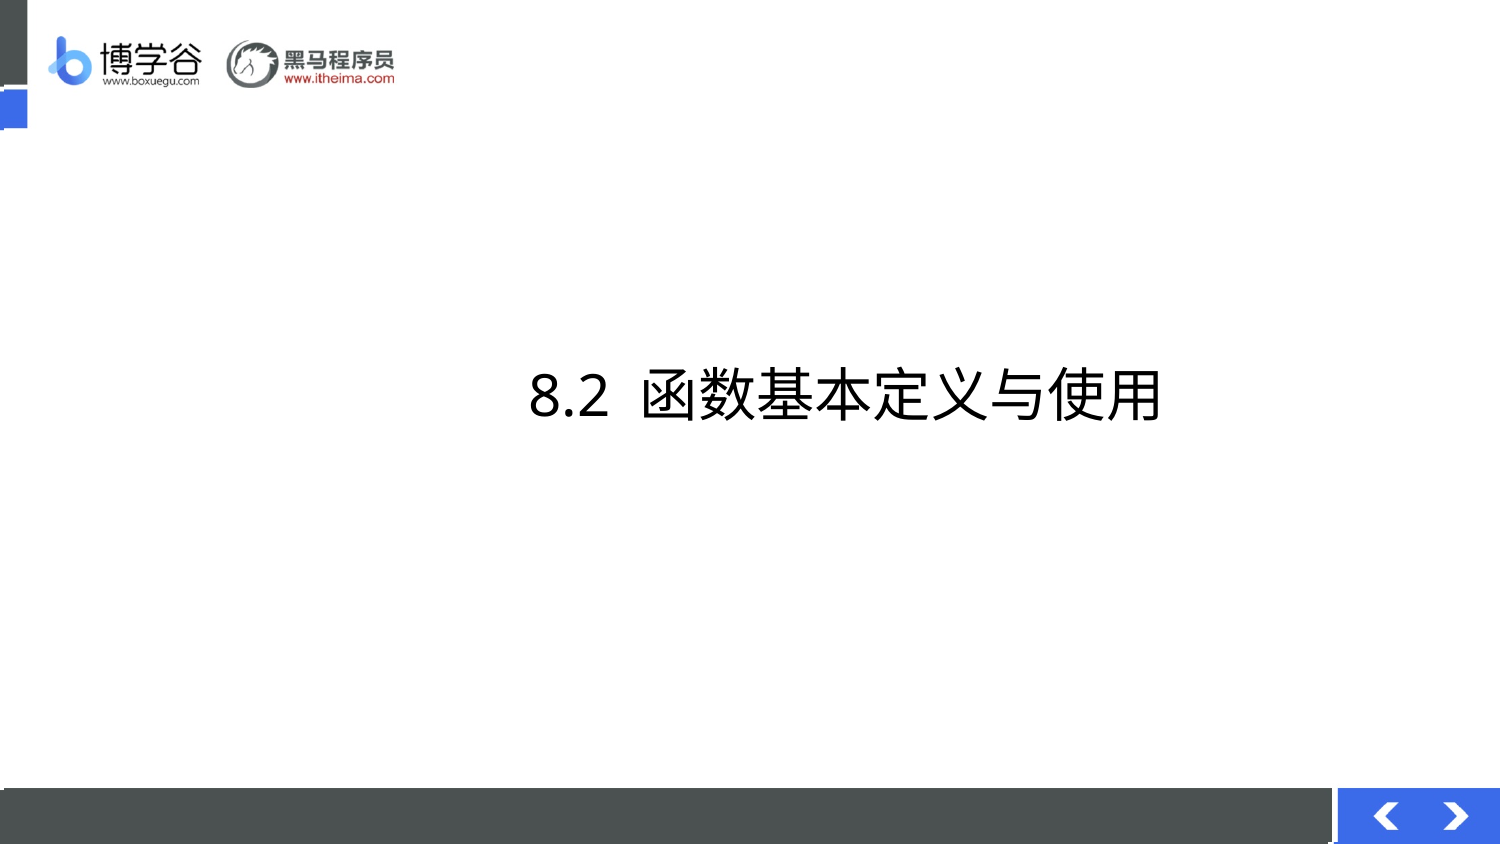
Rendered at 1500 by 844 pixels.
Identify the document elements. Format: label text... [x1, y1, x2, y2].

picture [0, 0, 1500, 844]
title 8.2 函数基本定义与使用 [513, 327, 1235, 436]
